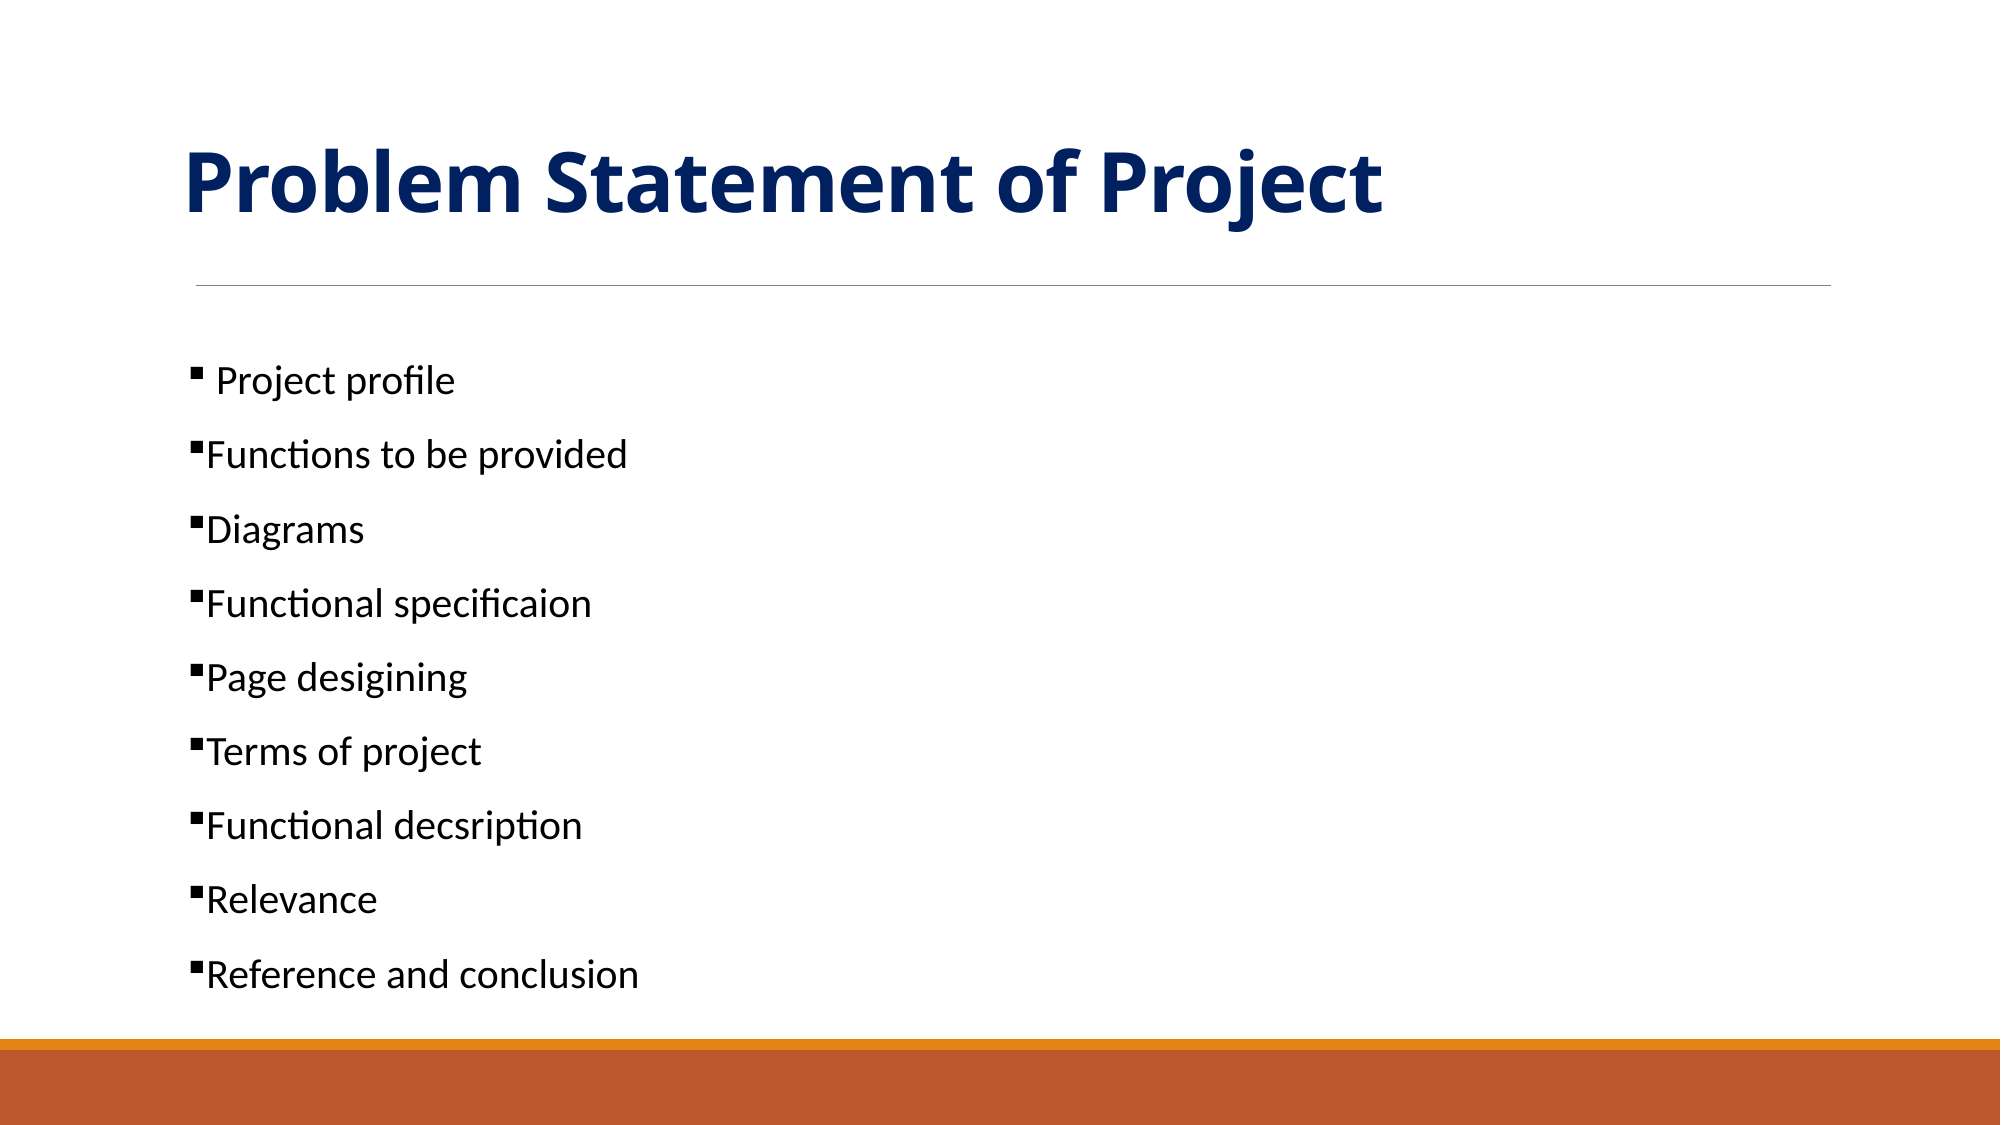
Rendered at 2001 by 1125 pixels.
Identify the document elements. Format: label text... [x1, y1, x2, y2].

title Problem Statement of Project [167, 54, 1793, 238]
list Project profile Functions to be provided Diagrams Functional specificaion Page desigining Terms of project Functional decsription Relevance Reference and conclusion [187, 161, 1813, 1105]
